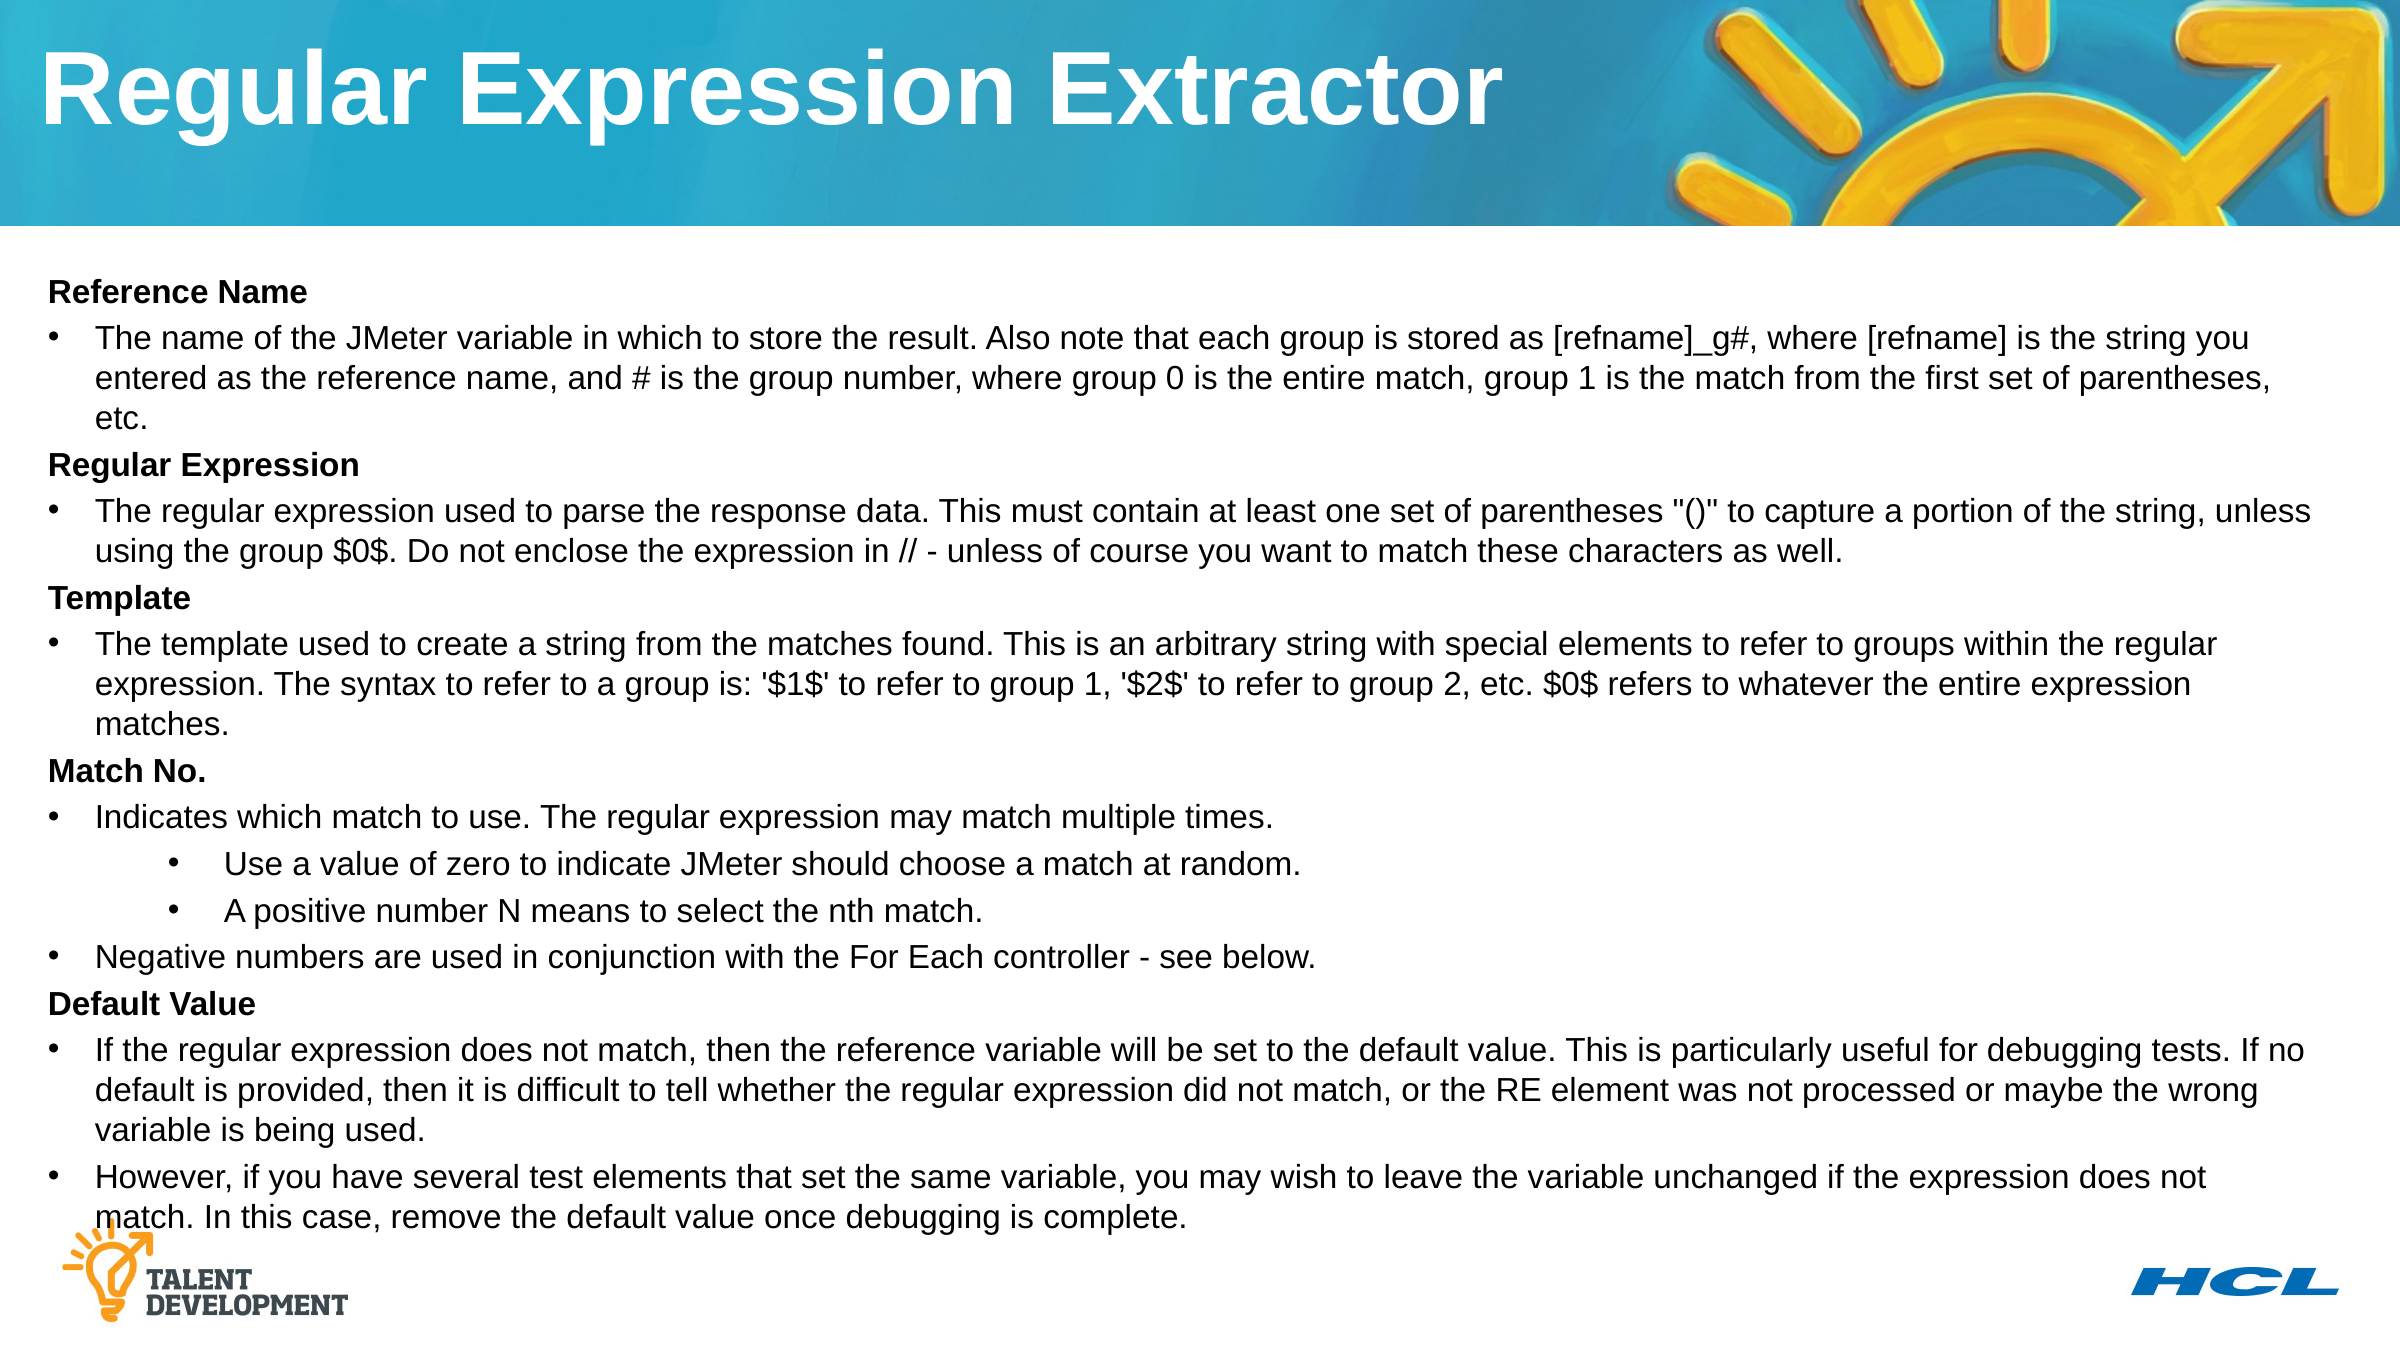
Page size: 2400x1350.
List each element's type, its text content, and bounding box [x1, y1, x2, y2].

picture [0, 1169, 389, 1350]
picture [2100, 1169, 2397, 1350]
picture [0, 0, 2400, 226]
list Regular Expression Extractor [24, 12, 1675, 138]
list Reference Name The name of the JMeter variable in which to store the result. Also note that each group is stored as [refname]_g#, where [refname] is the string you entered as the reference name, and # is the group number, where group 0 is the entire match, group 1 is the match from the first set of parentheses, etc. Regular Expression The regular expression used to parse the response data. This must contain at least one set of parentheses "()" to capture a portion of the string, unless using the group $0$. Do not enclose the expression in // - unless of course you want to match these characters as well. Template The template used to create a string from the matches found. This is an arbitrary string with special elements to refer to groups within the regular expression. The syntax to refer to a group is: '$1$' to refer to group 1, '$2$' to refer to group 2, etc. $0$ refers to whatever the entire expression matches. Match No. Indicates which match to use. The regular expression may match multiple times. Use a value of zero to indicate JMeter should choose a match at random. A positive number N means to select the nth match. Negative numbers are used in conjunction with the For Each controller - see below. Default Value If the regular expression does not match, then the reference variable will be set to the default value. This is particularly useful for debugging tests. If no default is provided, then it is difficult to tell whether the regular expression did not match, or the RE element was not processed or maybe the wrong variable is being used. However, if you have several test elements that set the same variable, you may wish to leave the variable unchanged if the expression does not match. In this case, remove the default value once debugging is complete. [33, 262, 2334, 1125]
